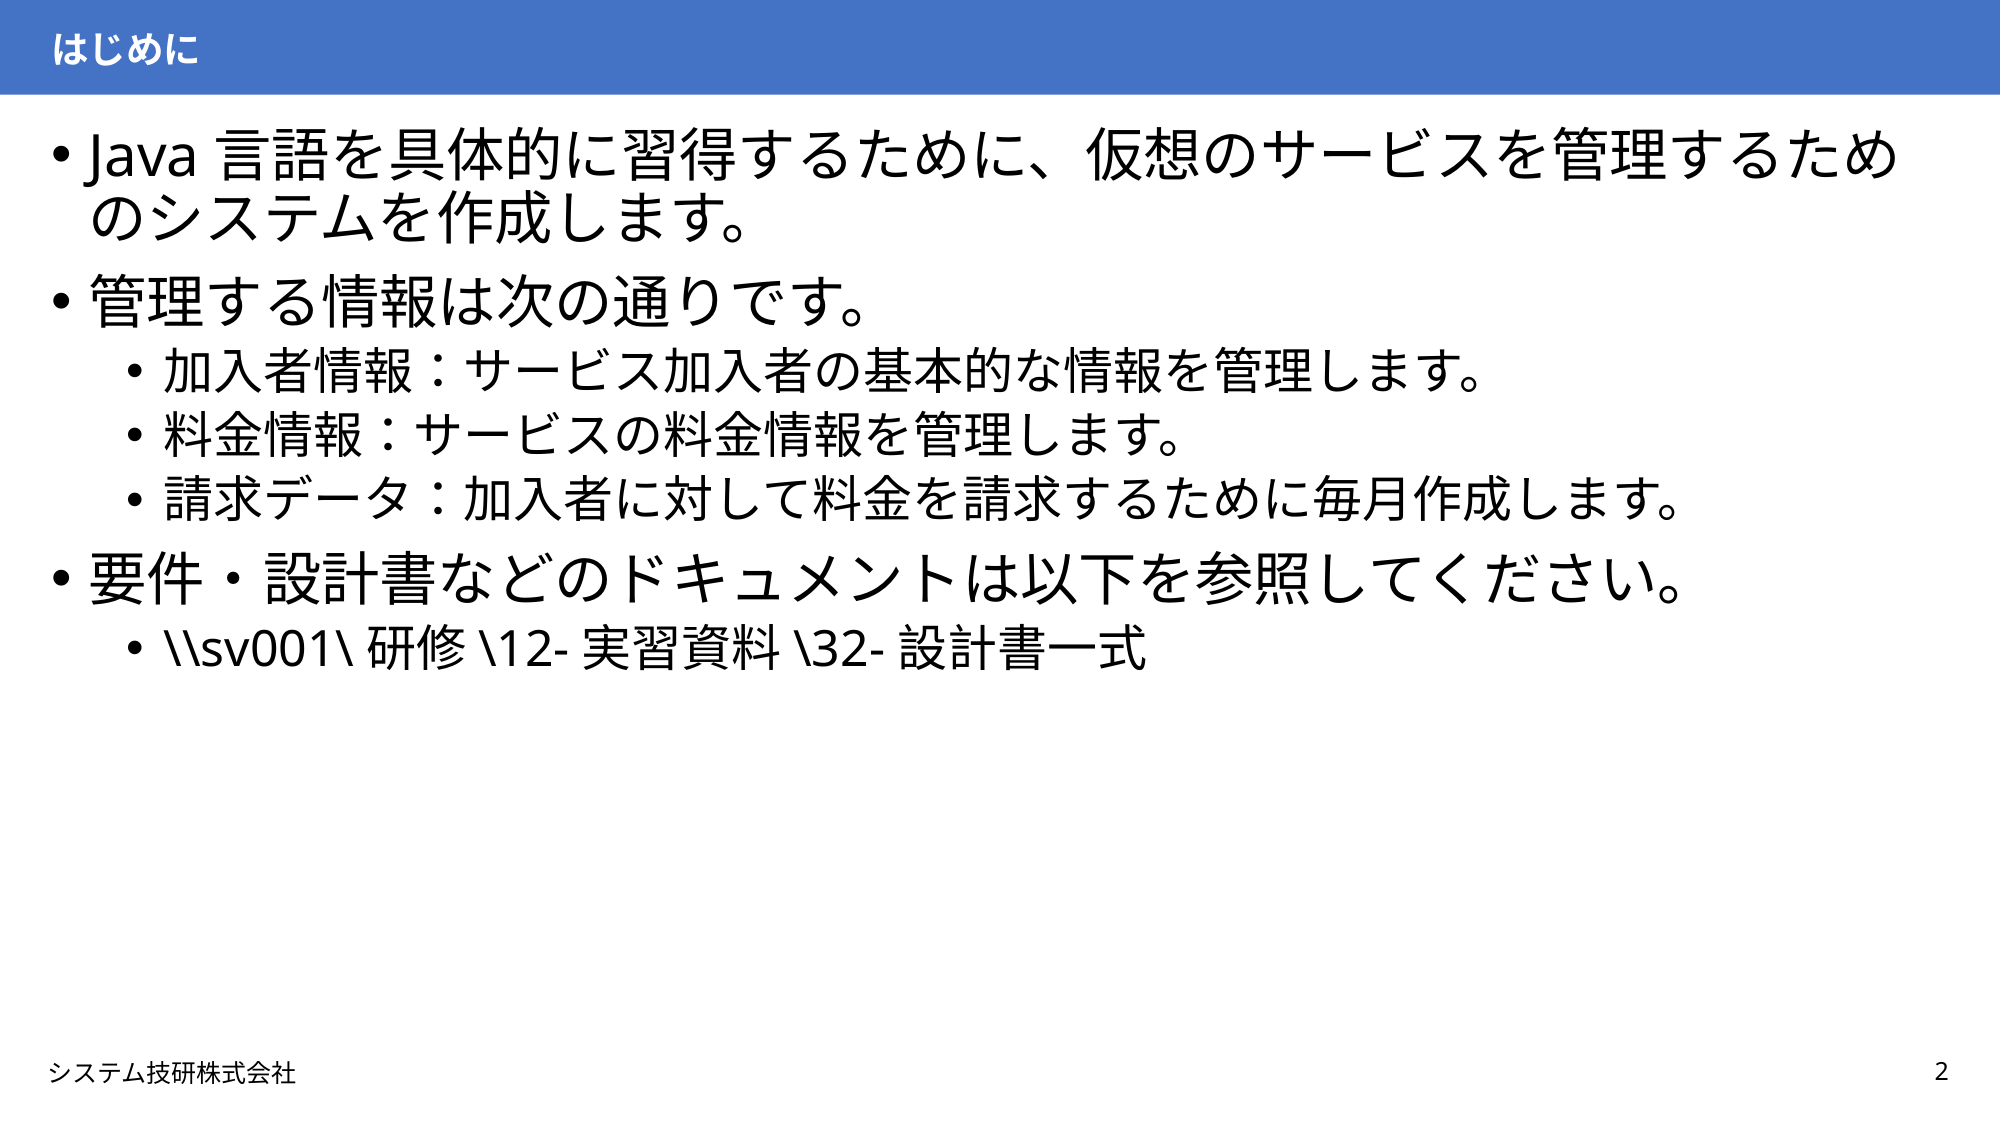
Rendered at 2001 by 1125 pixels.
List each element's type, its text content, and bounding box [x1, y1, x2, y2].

footer システム技研株式会社 [32, 1042, 555, 1103]
title はじめに [36, 23, 1964, 85]
list Java言語を具体的に習得するために、仮想のサービスを管理するためのシステムを作成します。 管理する情報は次の通りです。 加入者情報：サービス加入者の基本的な情報を管理します。 料金情報：サービスの料金情報を管理します。 請求データ：加入者に対して料金を請求するために毎月作成します。 要件・設計書などのドキュメントは以下を参照してください。 \\sv001\研修\12-実習資料\32-設計書一式 [36, 118, 1964, 1013]
slide_number 2 [1803, 1042, 1964, 1103]
